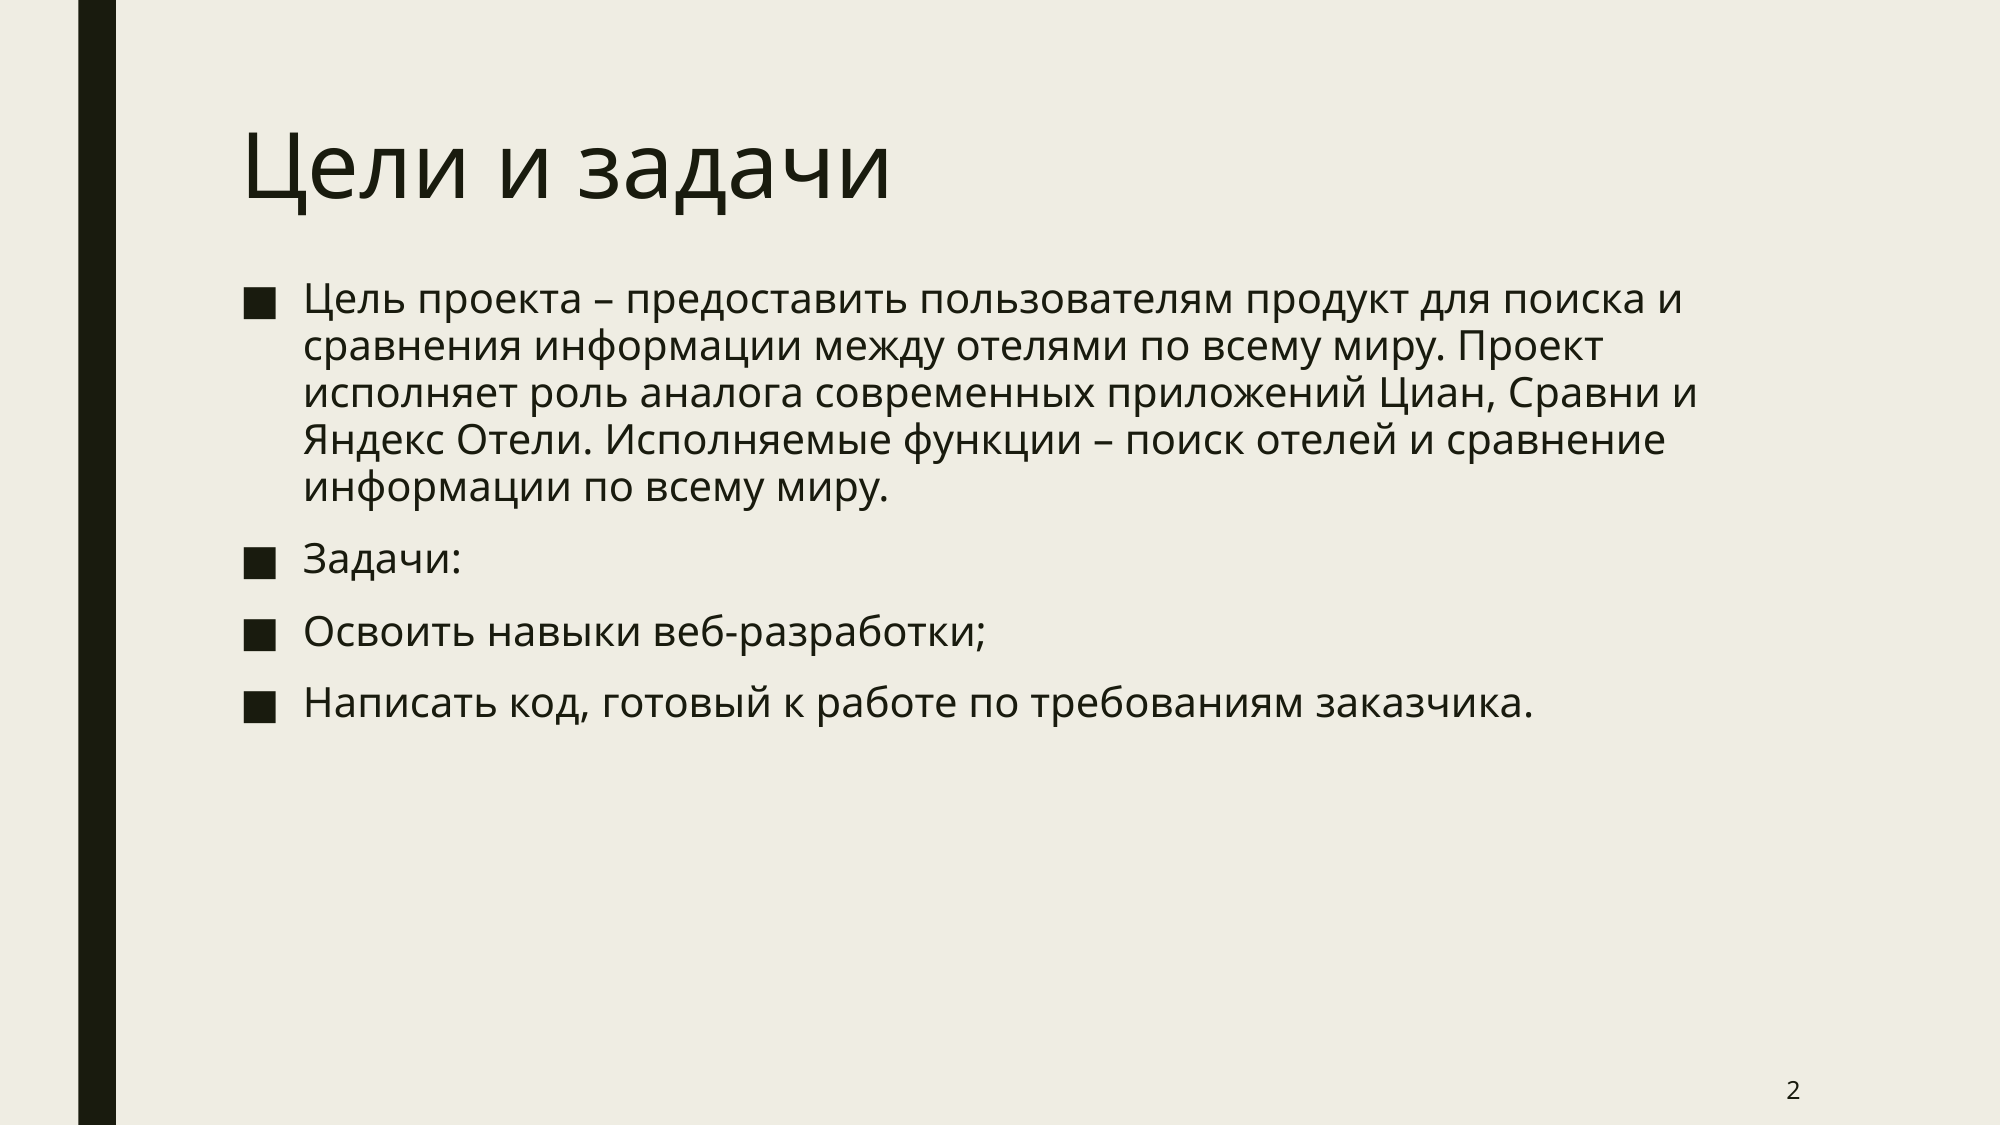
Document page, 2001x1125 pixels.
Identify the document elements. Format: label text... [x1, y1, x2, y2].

title Цели и задачи [225, 112, 1800, 268]
list Цель проекта – предоставить пользователям продукт для поиска и сравнения информации между отелями по всему миру. Проект исполняет роль аналога современных приложений Циан, Сравни и Яндекс Отели. Исполняемые функции – поиск отелей и сравнение информации по всему миру. Задачи: Освоить навыки веб-разработки; Написать код, готовый к работе по требованиям заказчика. [225, 268, 1800, 857]
slide_number 2 [1553, 1058, 1816, 1125]
